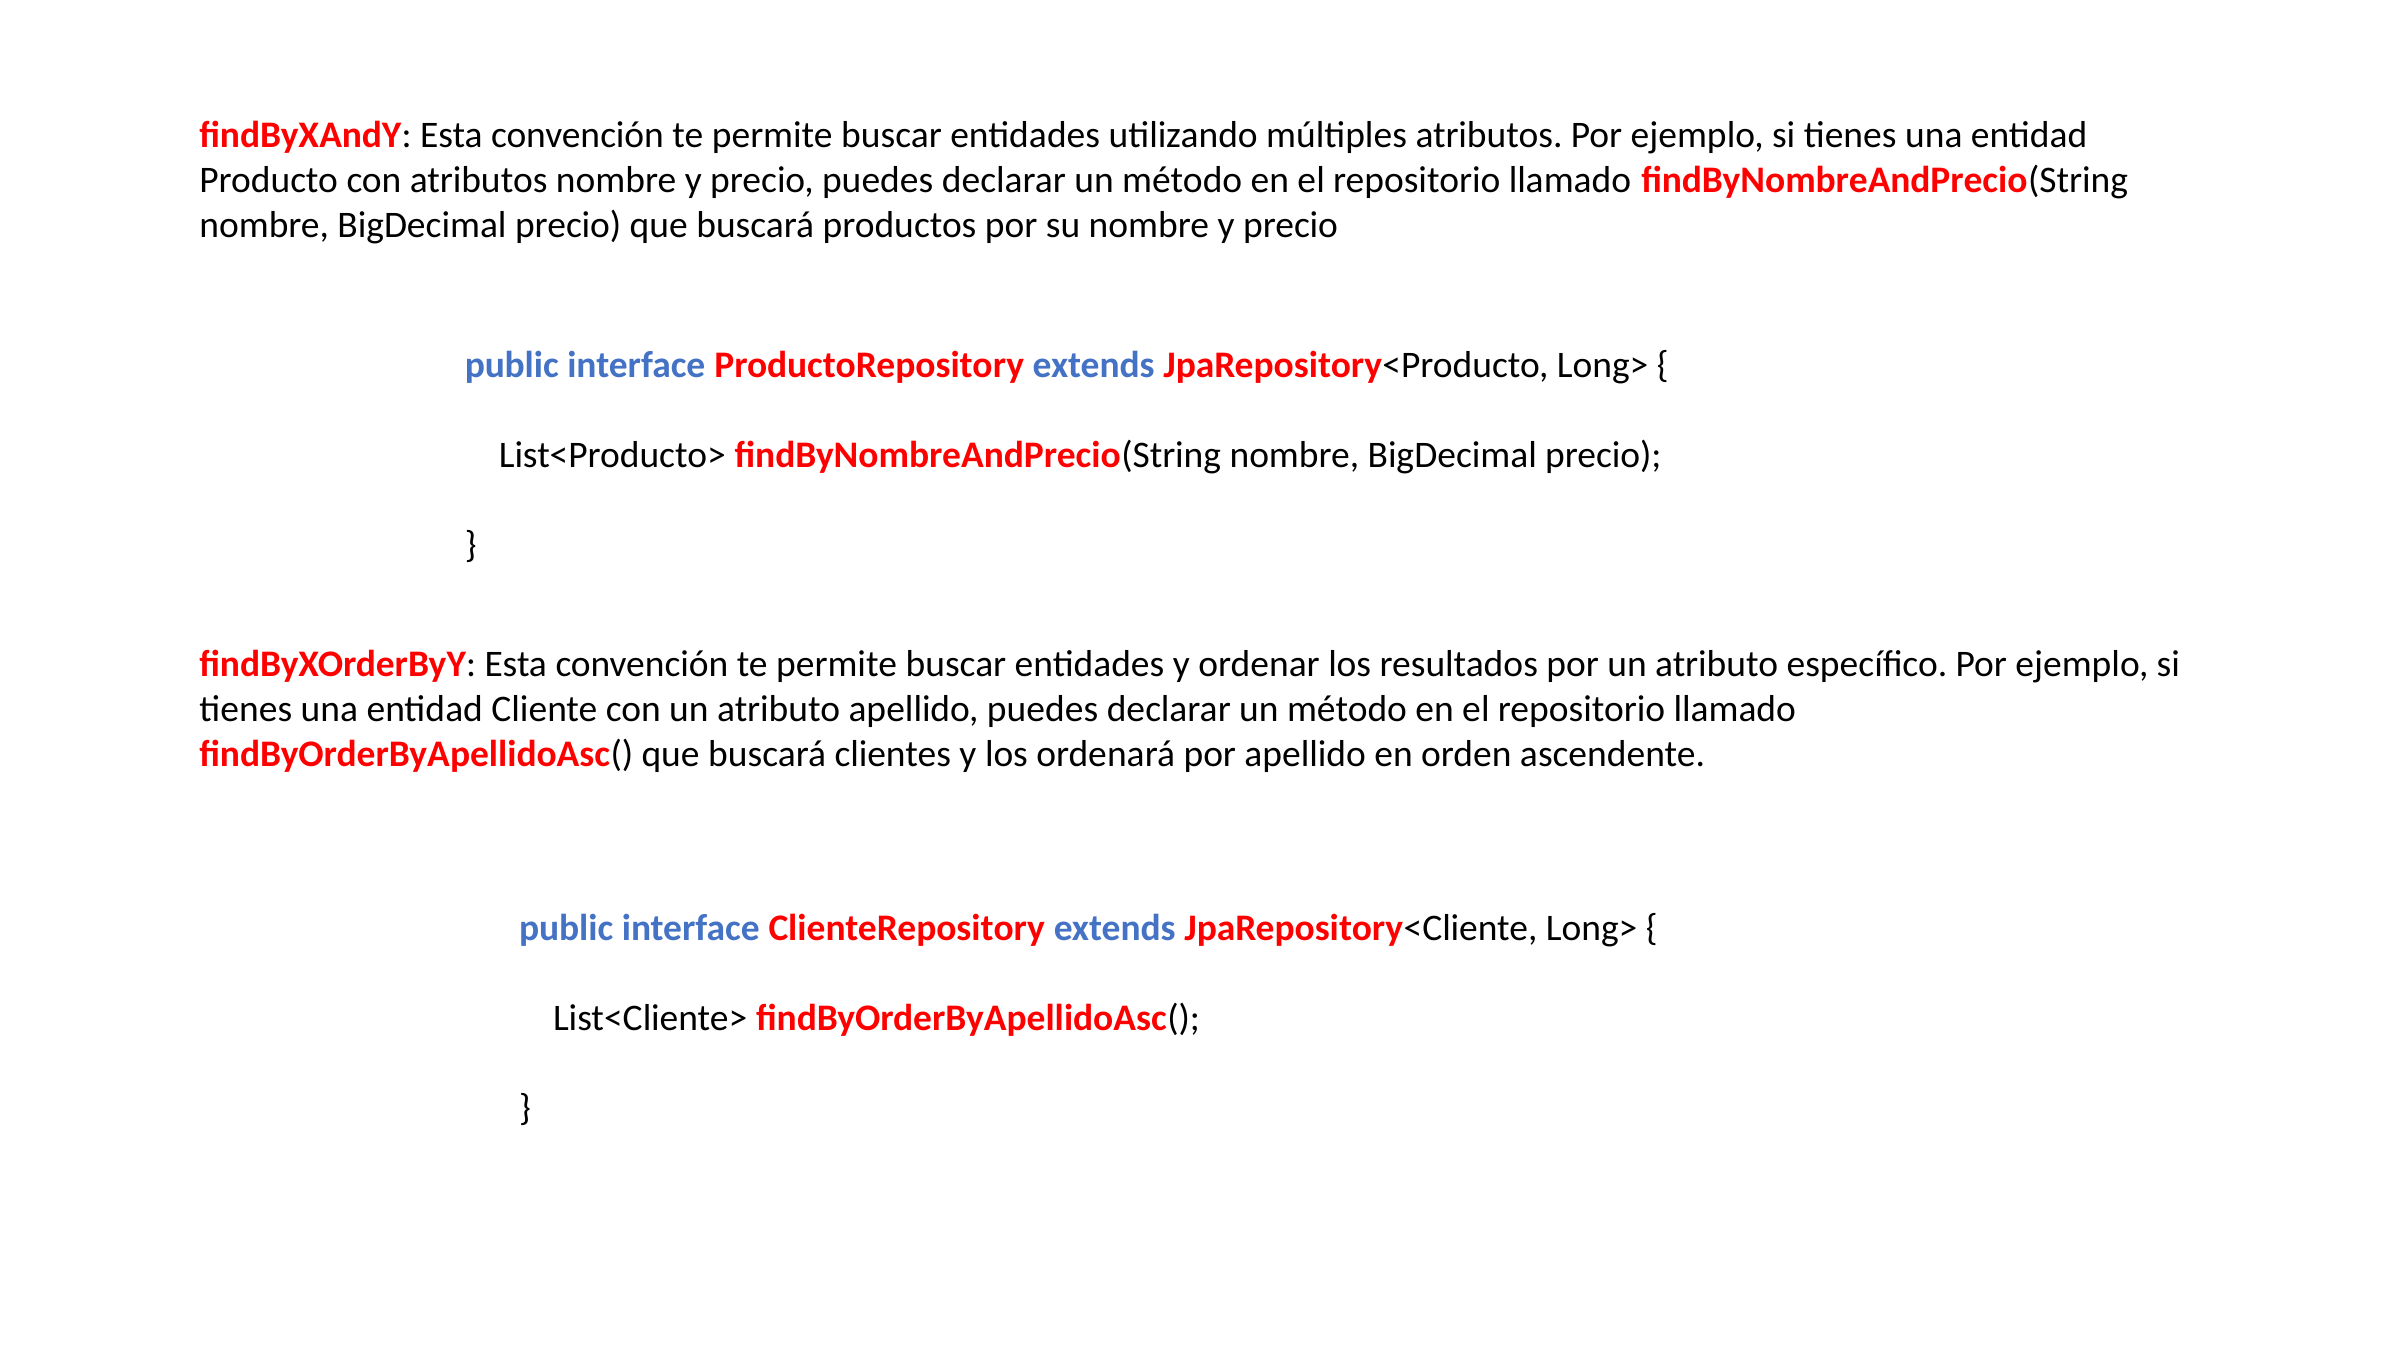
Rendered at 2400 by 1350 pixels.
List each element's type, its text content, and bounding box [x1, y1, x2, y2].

text_box findByXOrderByY: Esta convención te permite buscar entidades y ordenar los resultados por un atributo específico. Por ejemplo, si tienes una entidad Cliente con un atributo apellido, puedes declarar un método en el repositorio llamado findByOrderByApellidoAsc() que buscará clientes y los ordenará por apellido en orden ascendente. [184, 631, 2217, 781]
text_box findByXAndY: Esta convención te permite buscar entidades utilizando múltiples atributos. Por ejemplo, si tienes una entidad Producto con atributos nombre y precio, puedes declarar un método en el repositorio llamado findByNombreAndPrecio(String nombre, BigDecimal precio) que buscará productos por su nombre y precio [184, 102, 2242, 252]
text_box public interface ClienteRepository extends JpaRepository<Cliente, Long> { List<Cliente> findByOrderByApellidoAsc(); } [504, 895, 1705, 1136]
text_box public interface ProductoRepository extends JpaRepository<Producto, Long> { List<Producto> findByNombreAndPrecio(String nombre, BigDecimal precio); } [450, 332, 1705, 573]
